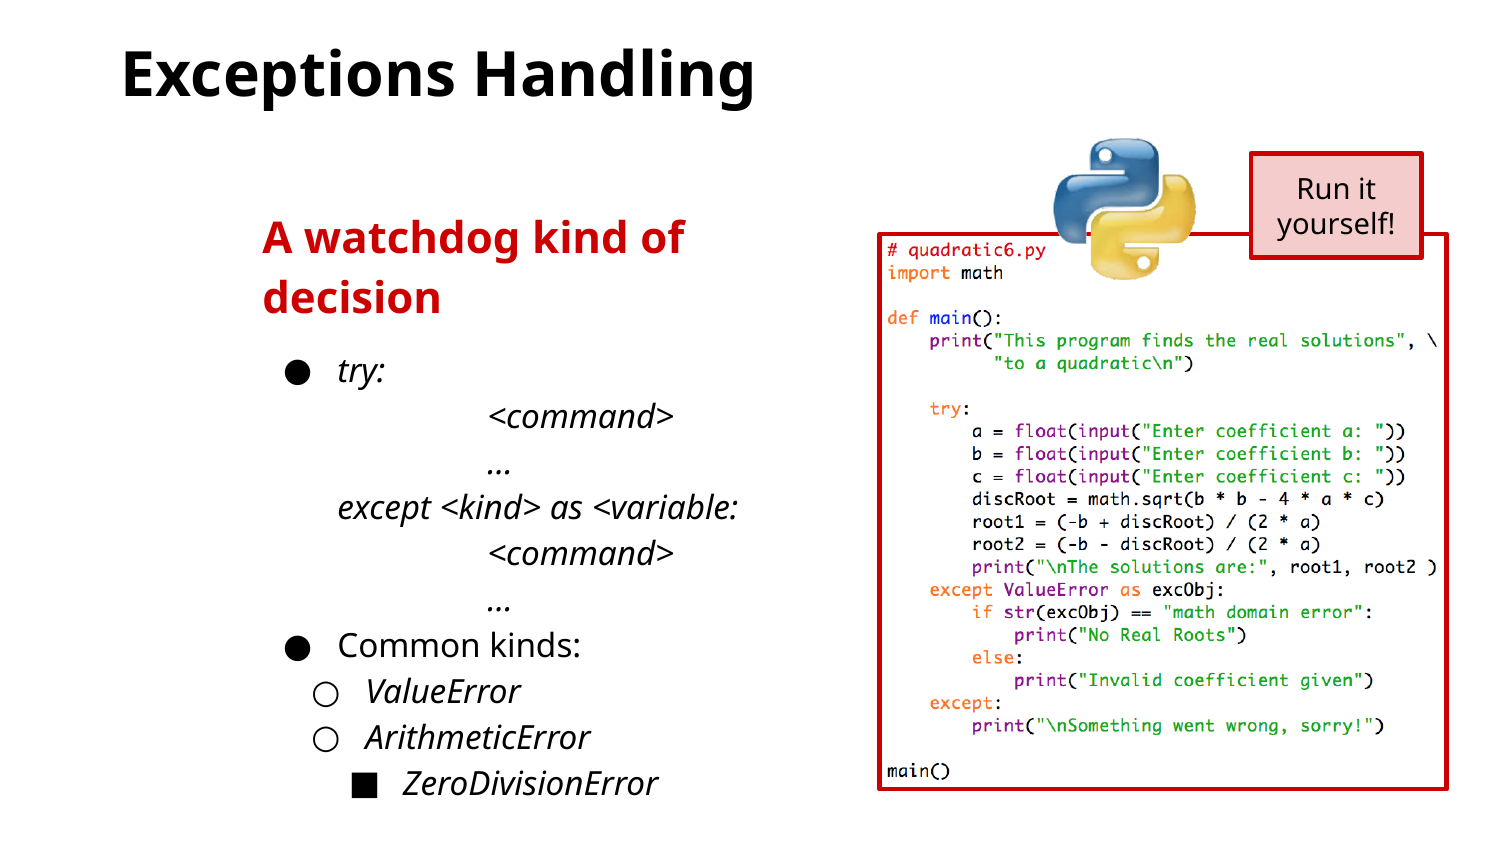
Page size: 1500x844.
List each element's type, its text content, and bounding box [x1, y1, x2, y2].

list A watchdog kind of decision try: <command> … except <kind> as <variable: <command> … Common kinds: ValueError ArithmeticError ZeroDivisionError [247, 186, 836, 787]
picture [881, 123, 1445, 787]
text_box Run it yourself! [1251, 153, 1422, 234]
title Exceptions Handling [105, 19, 1126, 124]
